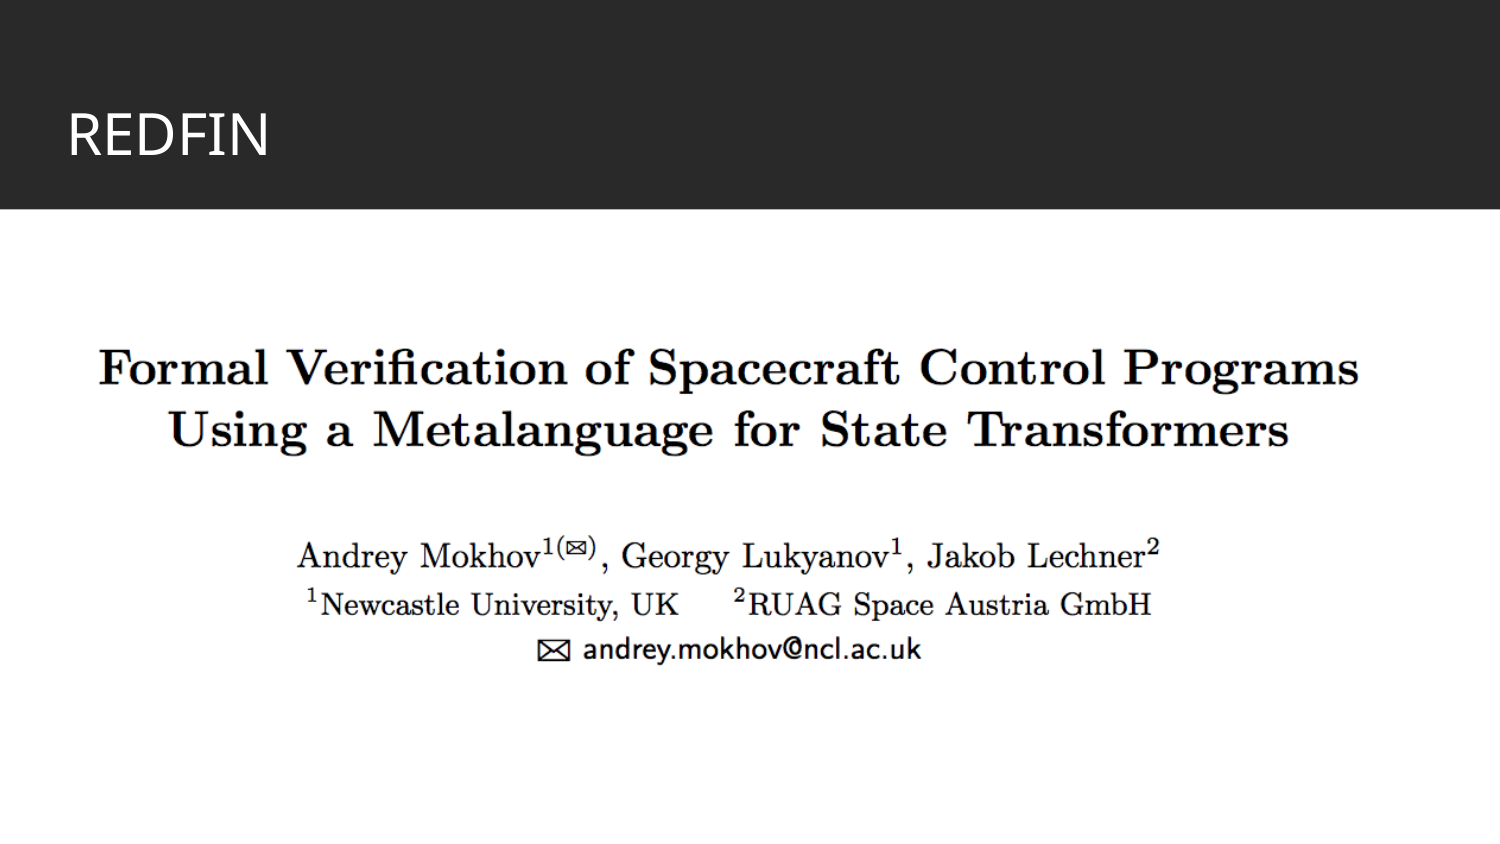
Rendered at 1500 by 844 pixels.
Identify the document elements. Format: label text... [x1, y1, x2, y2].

title REDFIN [51, 82, 1449, 185]
picture [29, 305, 1450, 710]
